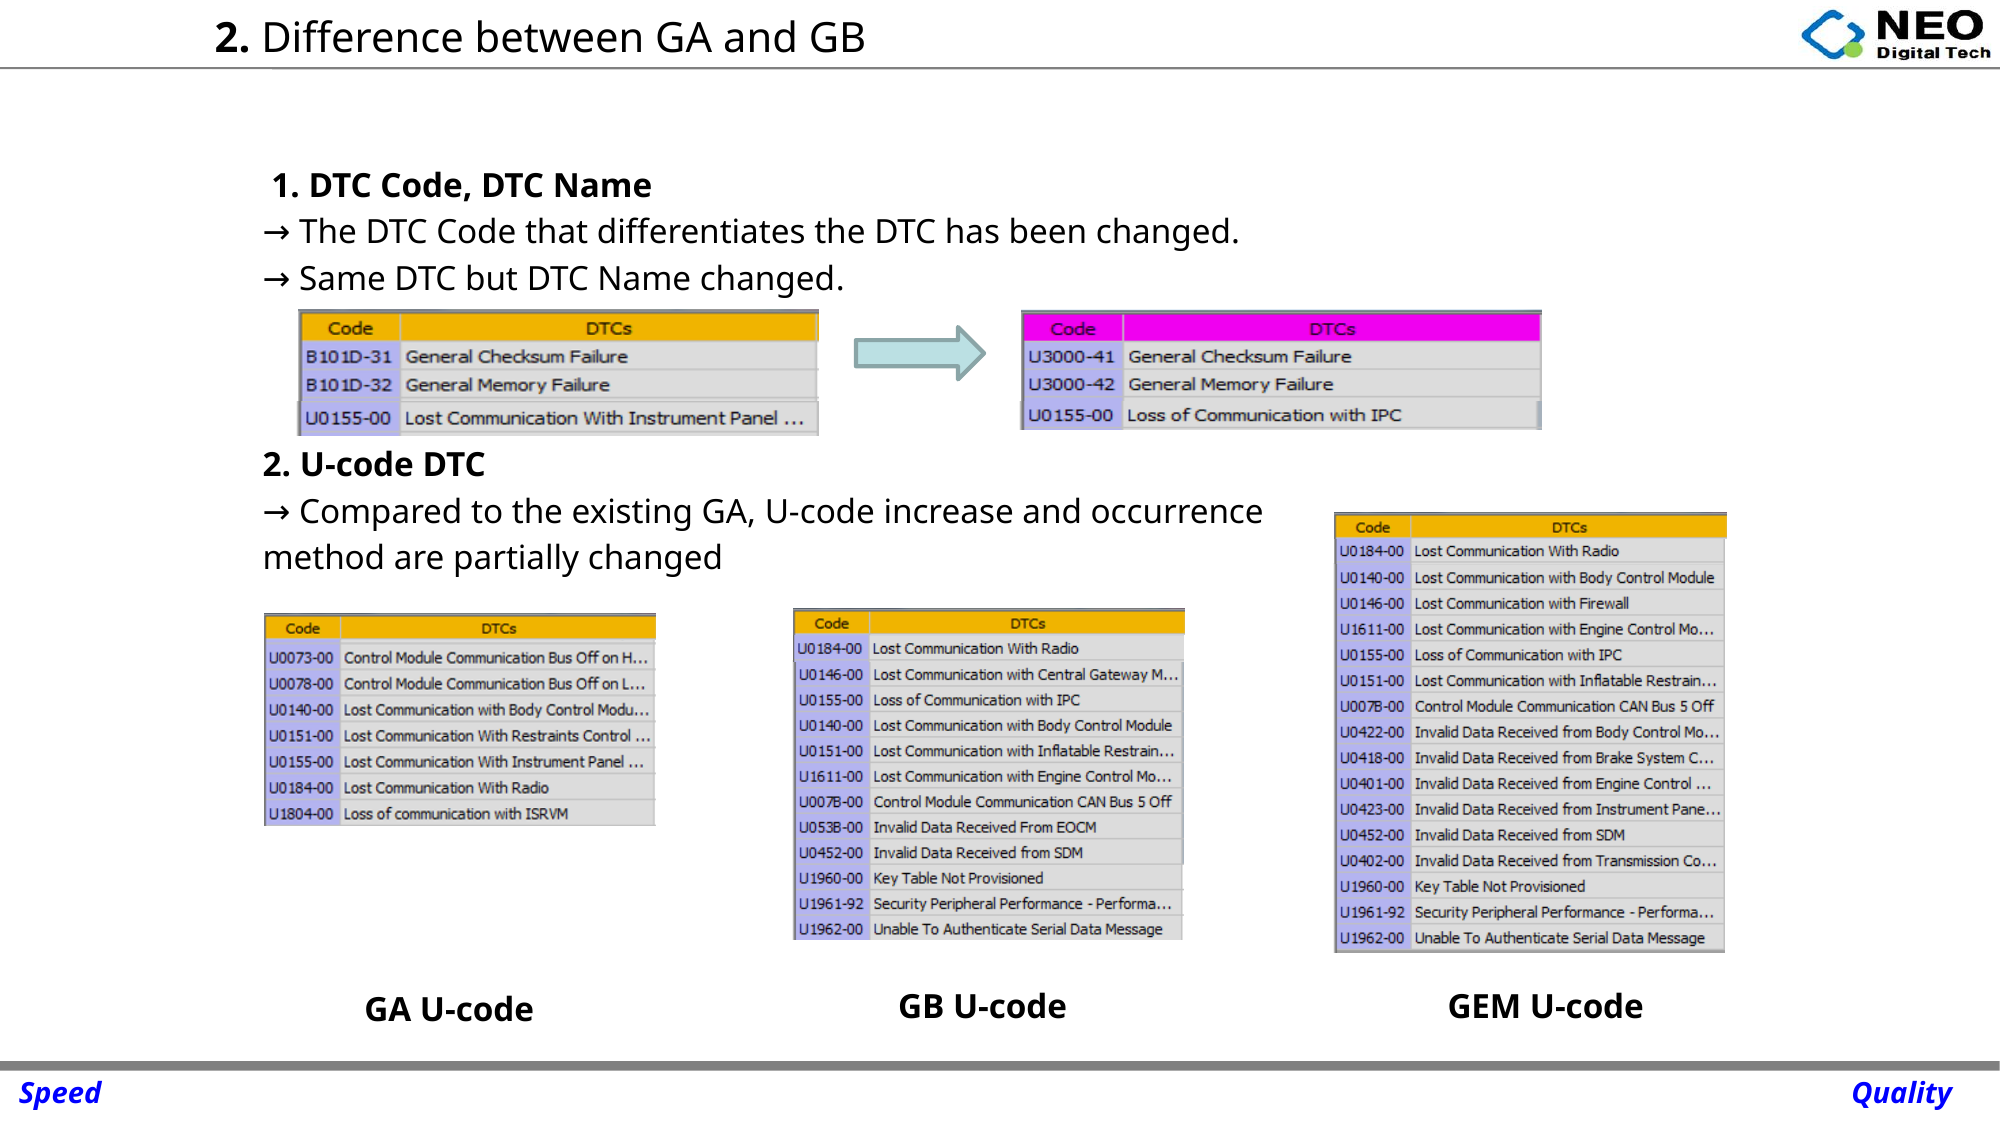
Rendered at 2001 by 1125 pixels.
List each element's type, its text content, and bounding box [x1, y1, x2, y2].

picture [1333, 511, 1727, 954]
picture [791, 607, 1186, 941]
picture [296, 308, 820, 436]
text_box 1. DTC Code, DTC Name → The DTC Code that differentiates the DTC has been changed. → Same DTC but DTC Name changed. 2. U-code DTC → Compared to the existing GA, U-code increase and occurrence method are partially changed [247, 156, 1749, 584]
picture [1798, 6, 1996, 62]
text_box [230, 80, 1809, 290]
picture [264, 613, 656, 826]
text_box GB U-code [883, 978, 1159, 1033]
text_box GEM U-code [1432, 978, 1709, 1033]
text_box GA U-code [349, 981, 626, 1036]
text_box [853, 325, 987, 382]
text_box 2. Difference between GA and GB [188, 3, 1358, 68]
picture [1019, 309, 1542, 430]
